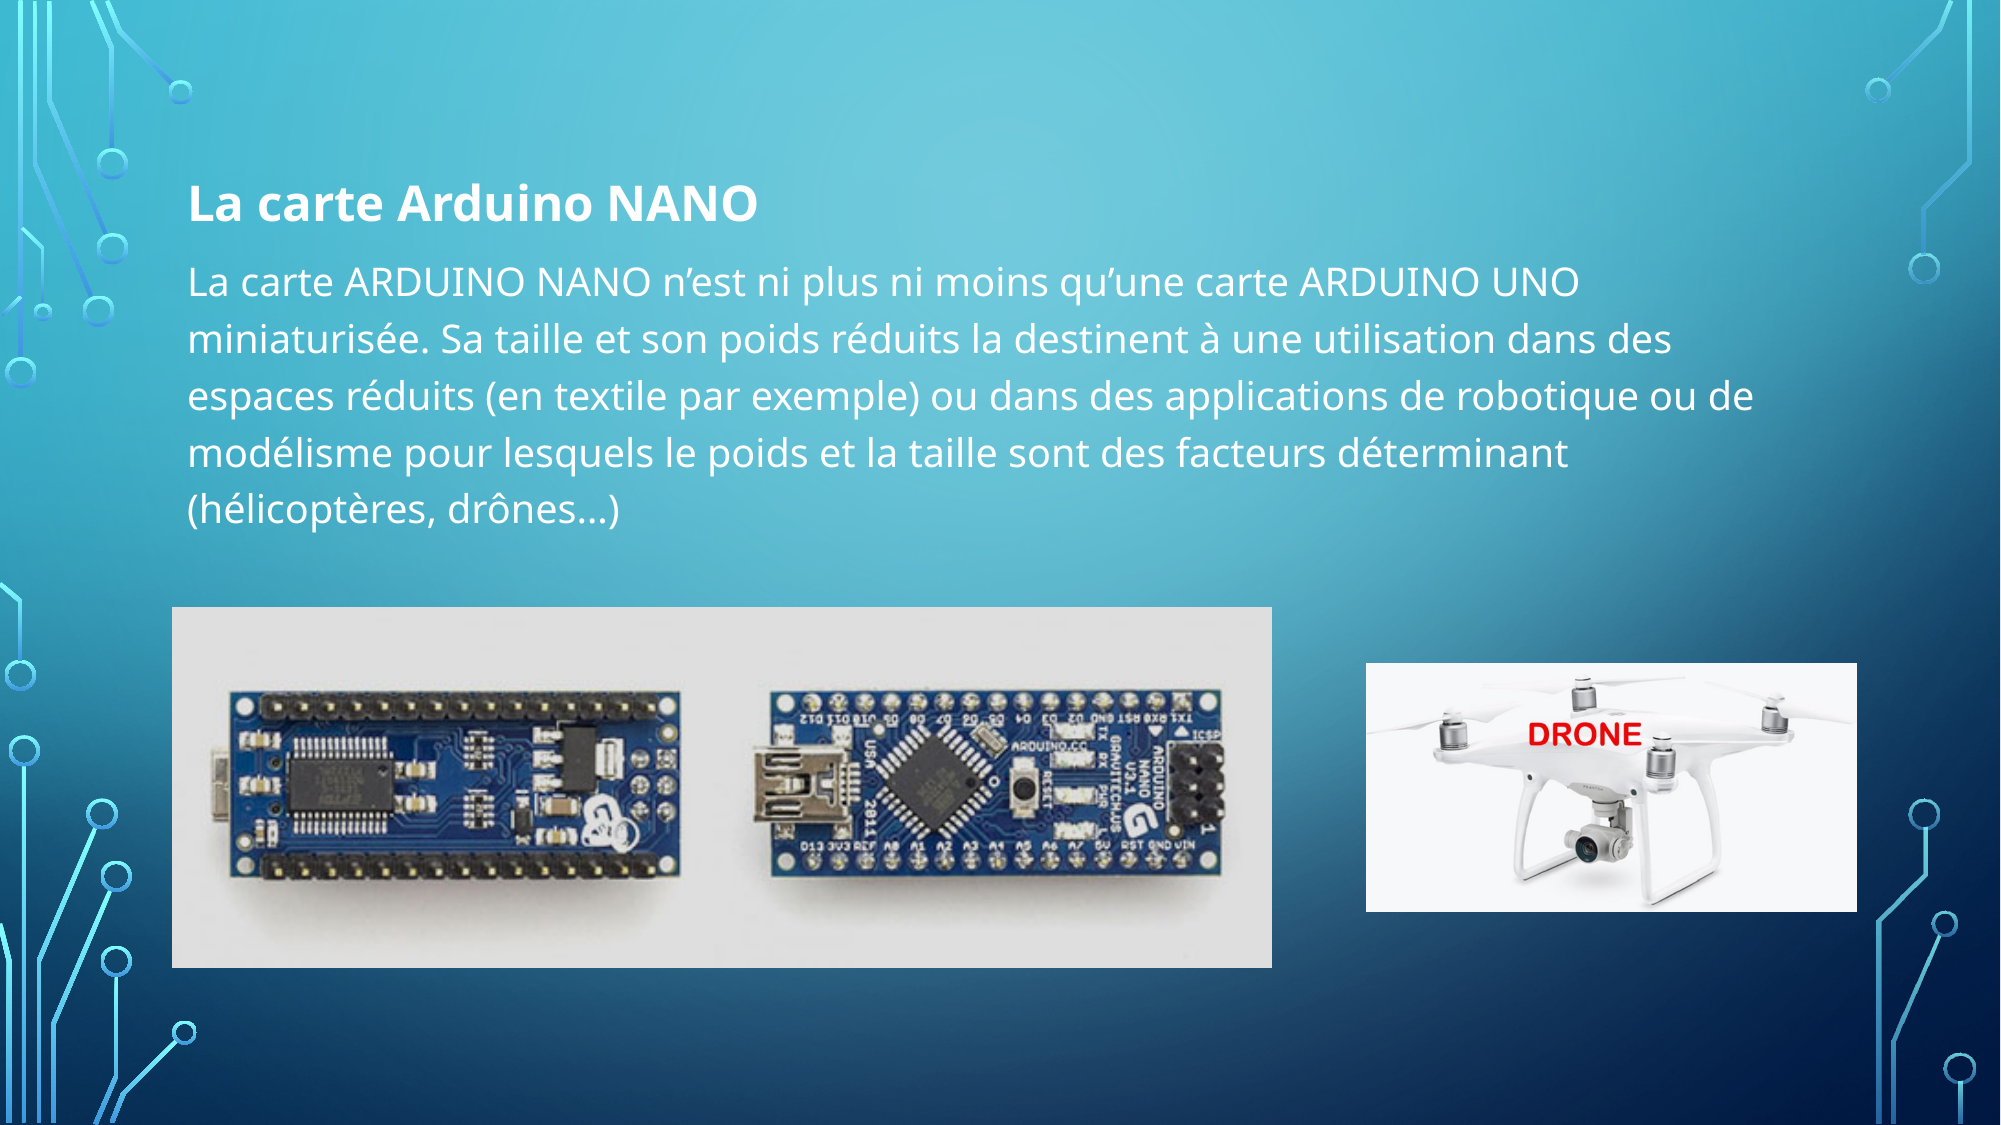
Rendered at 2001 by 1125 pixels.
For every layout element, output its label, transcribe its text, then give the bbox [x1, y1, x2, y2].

picture [1365, 663, 1857, 912]
picture [171, 606, 1272, 969]
list La carte Arduino NANO La carte ARDUINO NANO n’est ni plus ni moins qu’une carte ARDUINO UNO miniaturisée. Sa taille et son poids réduits la destinent à une utilisation dans des espaces réduits (en textile par exemple) ou dans des applications de robotique ou de modélisme pour lesquels le poids et la taille sont des facteurs déterminant (hélicoptères, drônes…) [172, 152, 1797, 541]
